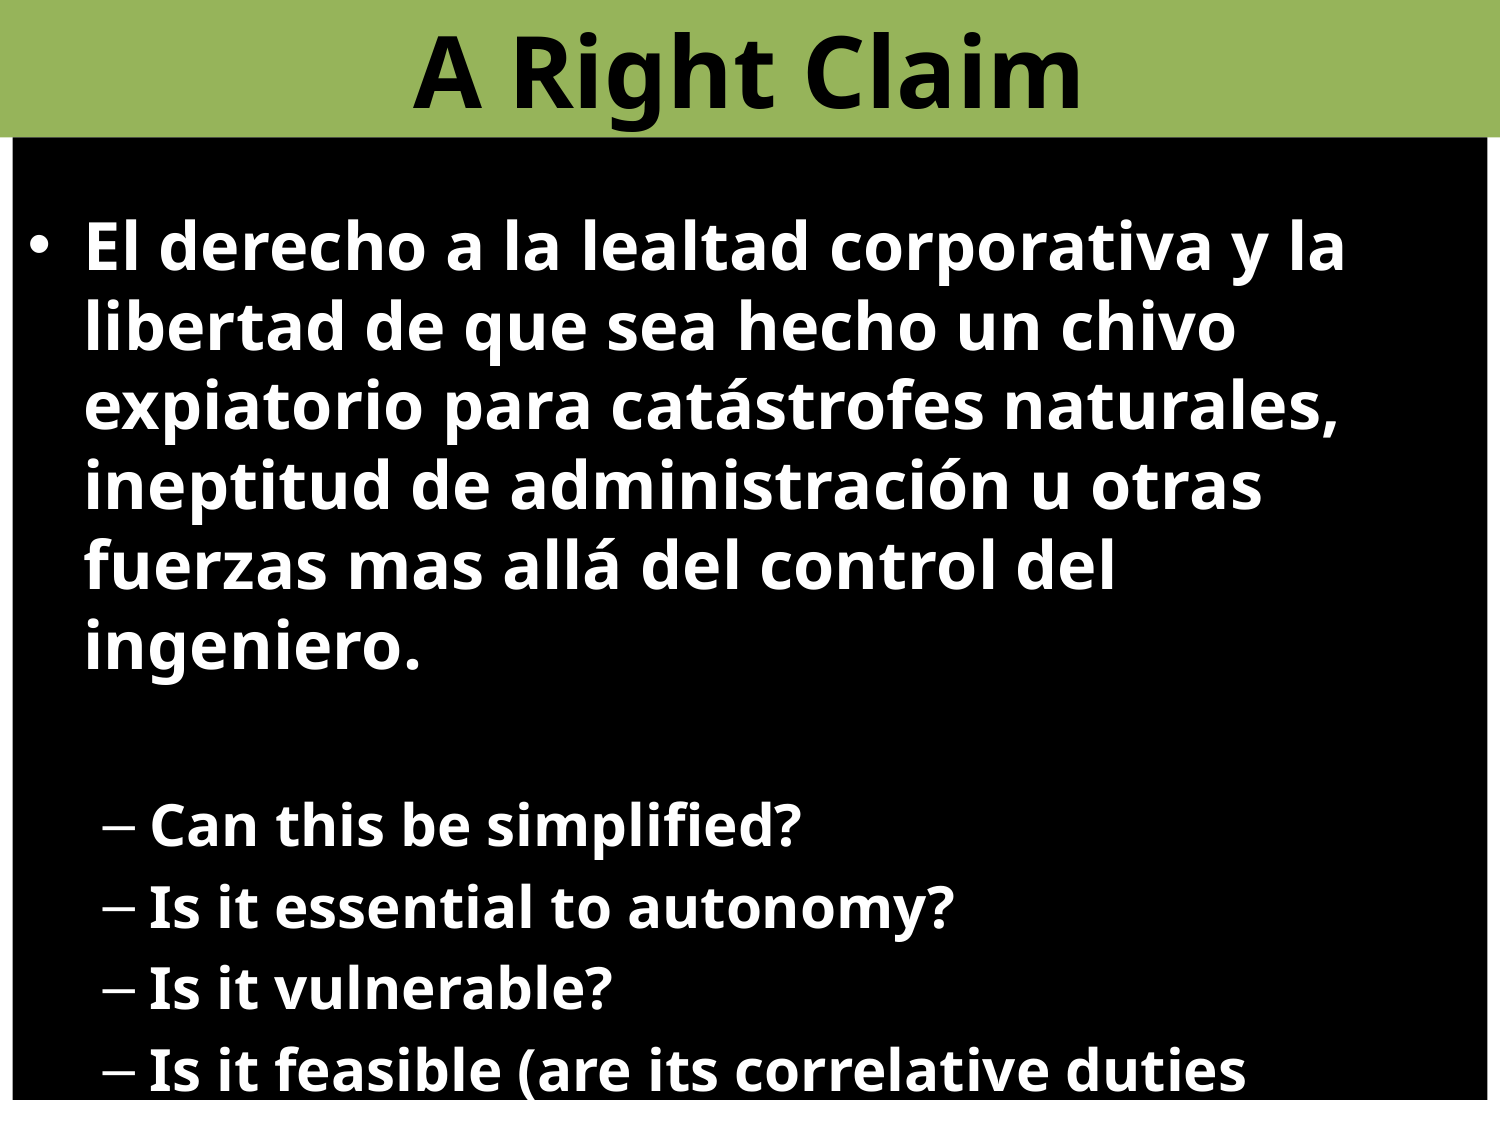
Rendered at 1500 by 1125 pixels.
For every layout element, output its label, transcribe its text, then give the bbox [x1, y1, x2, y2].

title A Right Claim [0, 0, 1500, 138]
list El derecho a la lealtad corporativa y la libertad de que sea hecho un chivo expiatorio para catástrofes naturales, ineptitud de administración u otras fuerzas mas allá del control del ingeniero. Can this be simplified? Is it essential to autonomy? Is it vulnerable? Is it feasible (are its correlative duties feasible?) [12, 137, 1488, 1100]
